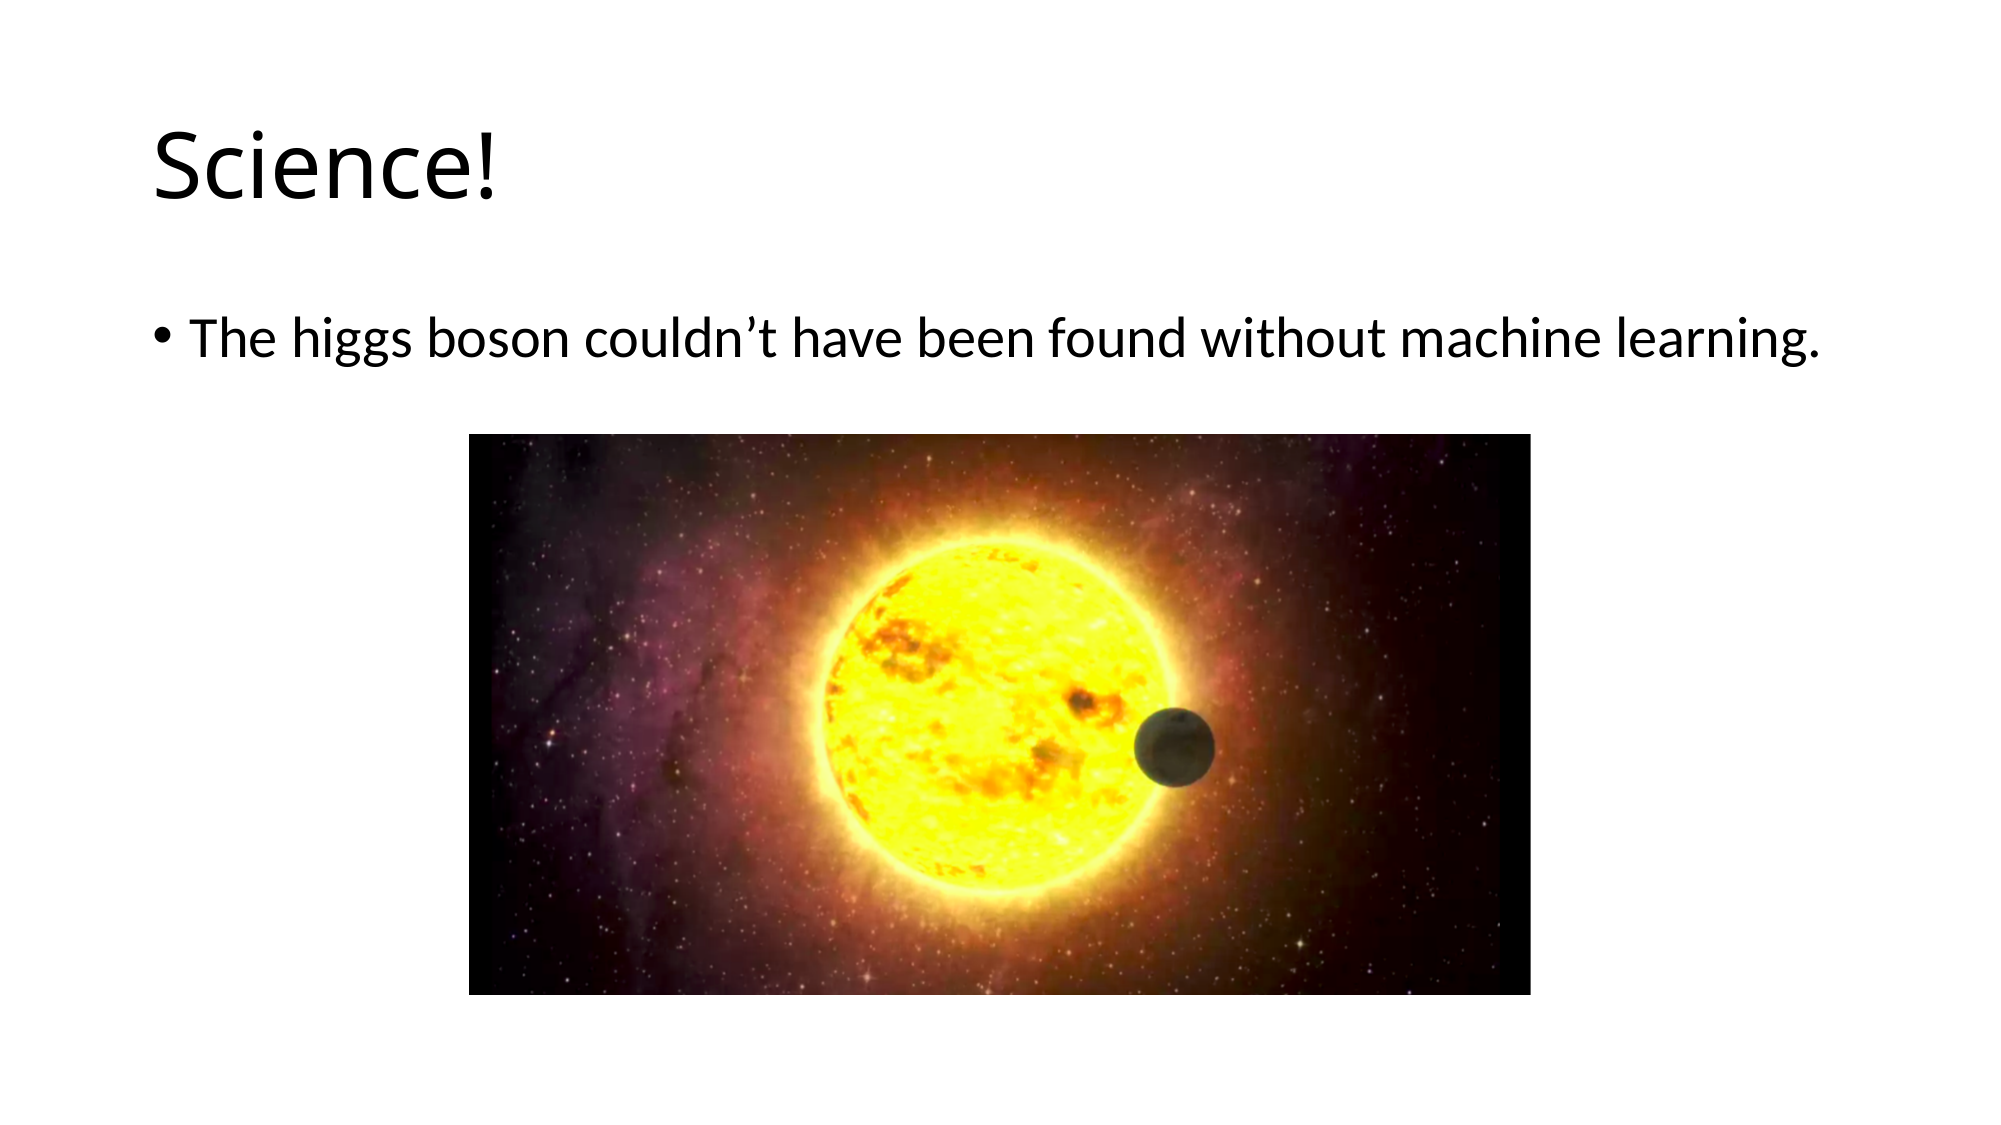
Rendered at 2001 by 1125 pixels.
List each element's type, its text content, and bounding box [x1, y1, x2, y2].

list The higgs boson couldn’t have been found without machine learning. [137, 299, 1863, 1014]
picture [469, 434, 1531, 995]
title Science! [137, 59, 1863, 278]
